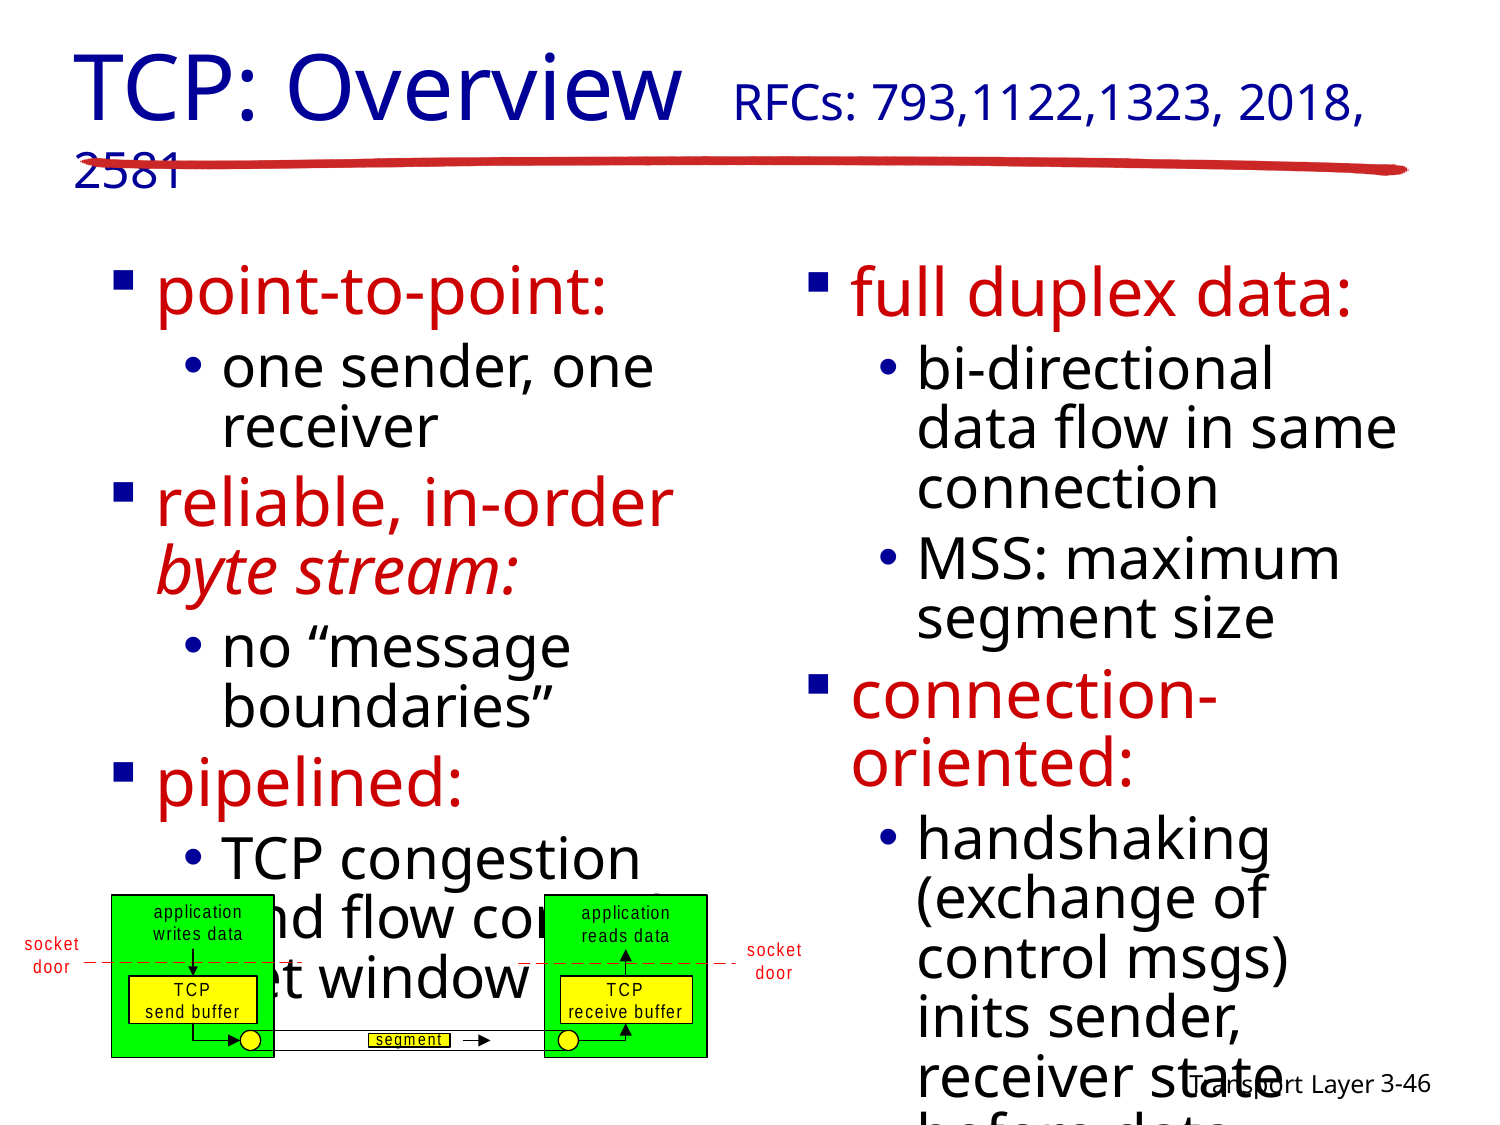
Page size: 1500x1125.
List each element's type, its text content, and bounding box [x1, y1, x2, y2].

list point-to-point: one sender, one receiver reliable, in-order byte stream: no “message boundaries” pipelined: TCP congestion and flow control set window size [93, 253, 747, 890]
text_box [0, 891, 894, 1061]
title TCP: Overview RFCs: 793,1122,1323, 2018, 2581 [58, 41, 1411, 187]
slide_number 3-46 [1365, 1060, 1477, 1106]
footer Transport Layer [914, 1057, 1390, 1105]
picture [73, 151, 1425, 181]
list full duplex data: bi-directional data flow in same connection MSS: maximum segment size connection-oriented: handshaking (exchange of control msgs) inits sender, receiver state before data exchange flow controlled: sender will not overwhelm receiver [789, 254, 1429, 1018]
